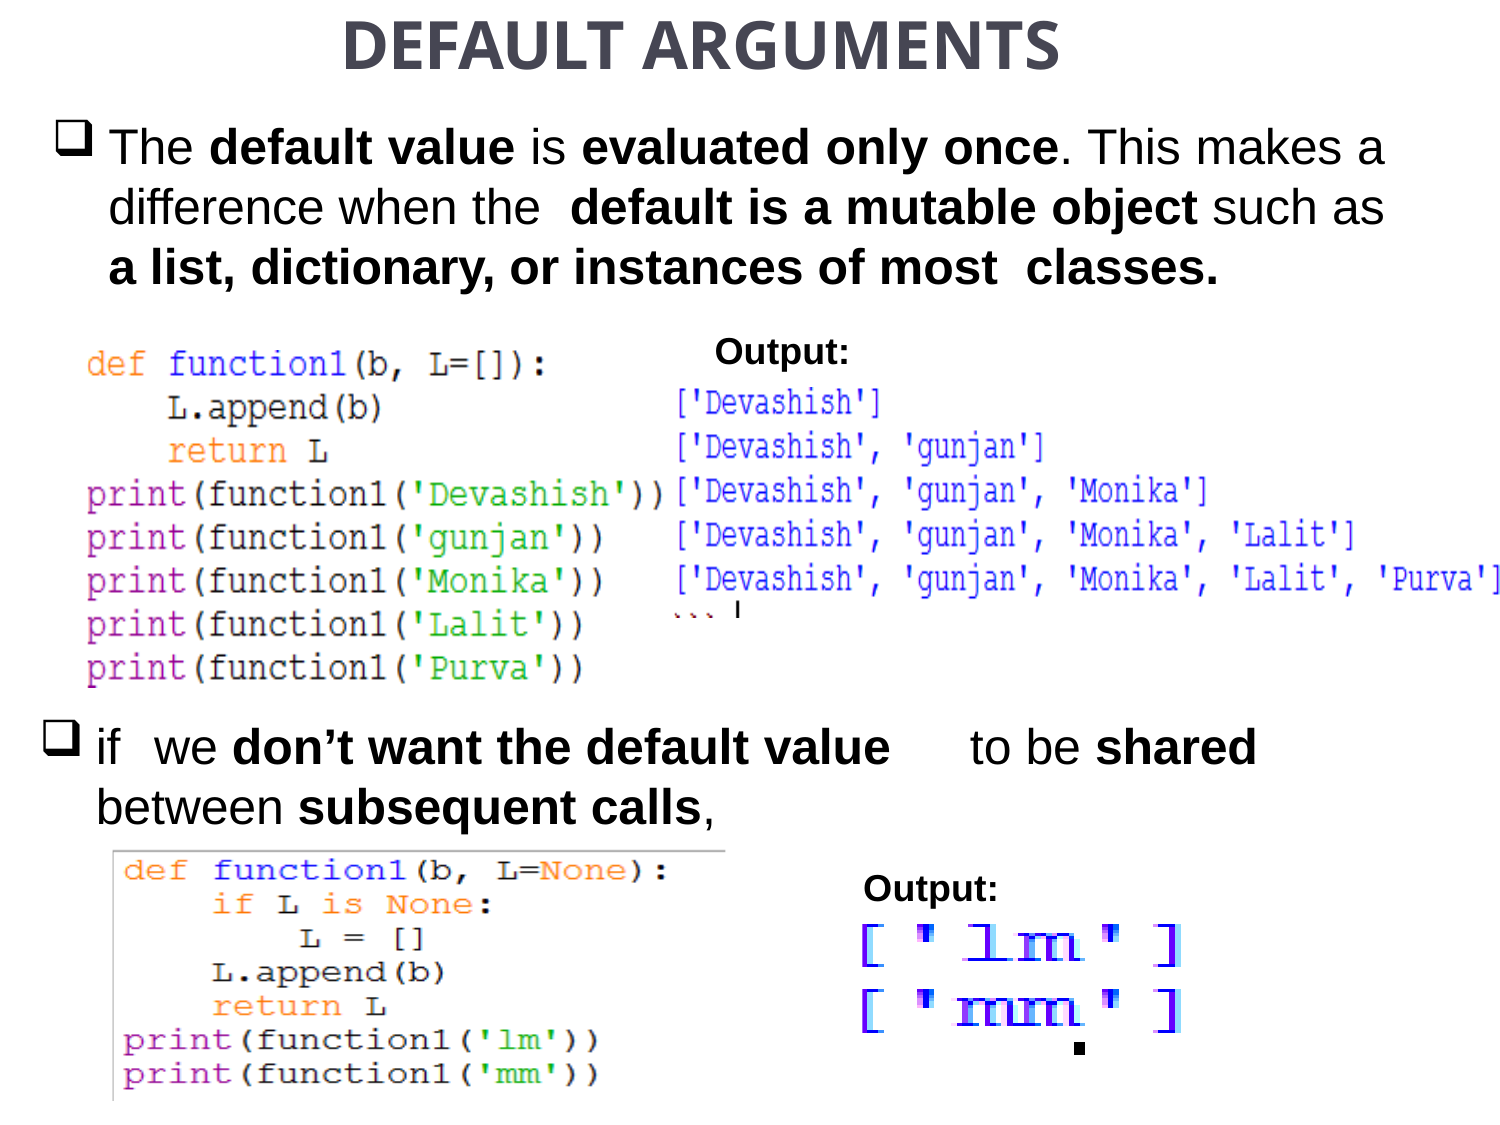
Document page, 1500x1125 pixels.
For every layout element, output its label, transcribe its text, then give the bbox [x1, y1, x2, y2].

text_box [112, 849, 726, 1101]
text_box The default value is evaluated only once. This makes a difference when the default is a mutable object such as a list, dictionary, or instances of most classes. [49, 112, 1386, 295]
text_box [87, 350, 663, 688]
text_box Output: [861, 861, 1100, 909]
text_box if we don’t want the default value to be shared between subsequent calls, [37, 712, 1450, 835]
title DEFAULT ARGUMENTS [187, 0, 1213, 83]
text_box [674, 387, 1500, 618]
text_box Output: [712, 324, 975, 372]
text_box [862, 924, 1181, 1055]
